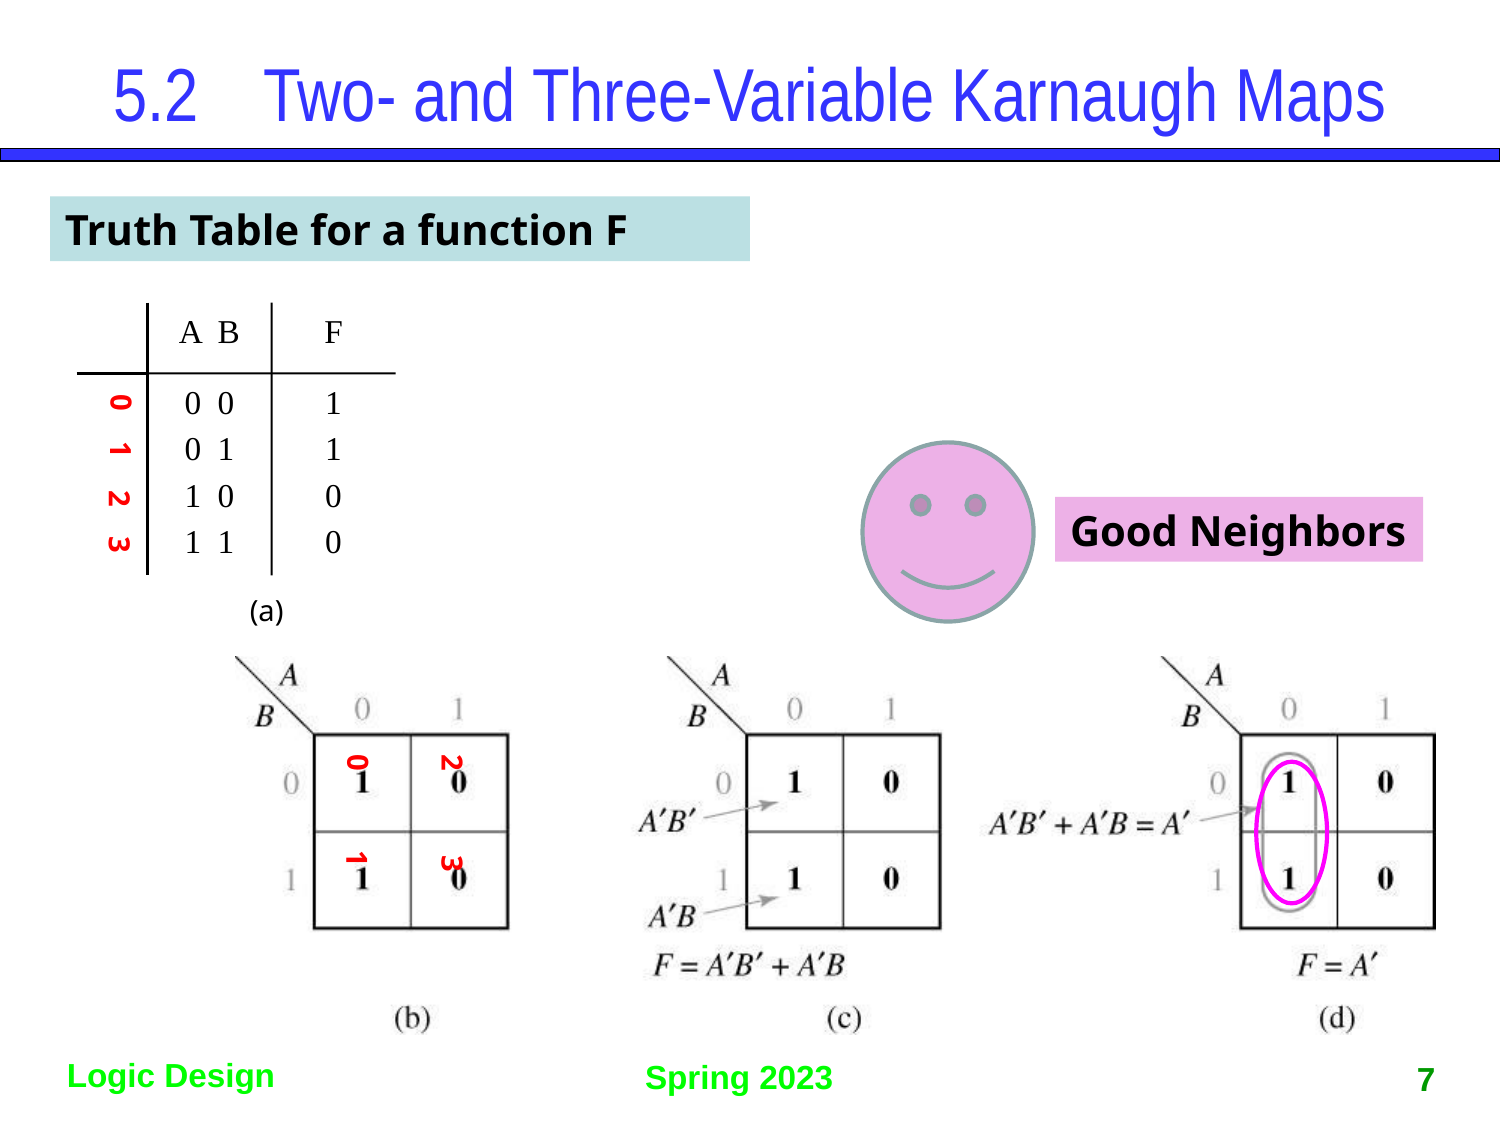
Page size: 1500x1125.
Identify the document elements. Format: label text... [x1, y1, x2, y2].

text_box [147, 302, 396, 636]
text_box Good Neighbors [1055, 496, 1424, 562]
text_box 2 [79, 475, 141, 517]
text_box 0 [81, 382, 141, 421]
text_box [860, 440, 1036, 624]
text_box 3 [79, 521, 141, 563]
text_box Truth Table for a function F [50, 196, 750, 262]
text_box 1 [81, 426, 141, 468]
picture [234, 656, 1436, 1036]
slide_number 7 [1369, 1034, 1483, 1107]
title 5.2 Two- and Three-Variable Karnaugh Maps [29, 45, 1471, 138]
